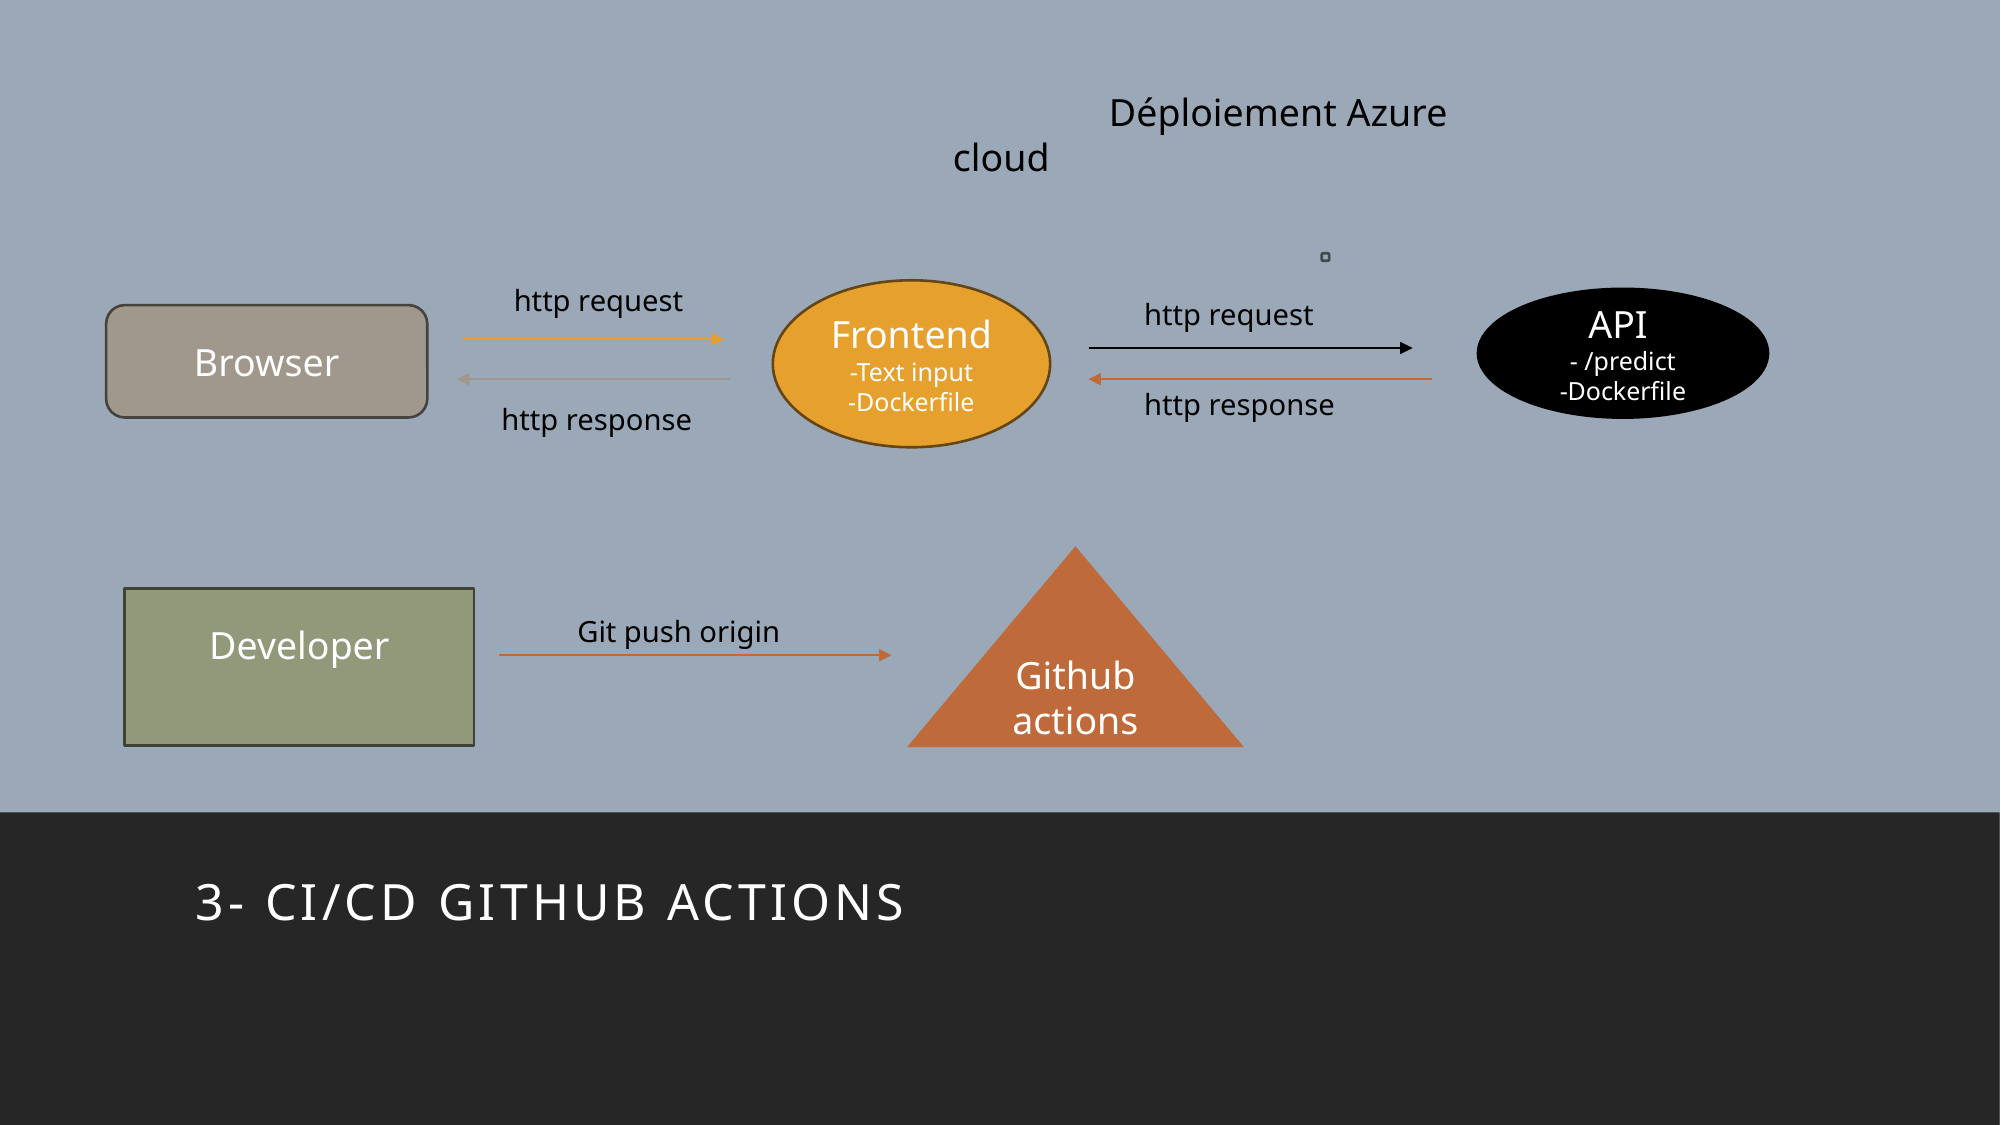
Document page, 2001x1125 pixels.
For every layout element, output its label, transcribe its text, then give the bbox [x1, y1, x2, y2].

text_box http request [498, 274, 702, 325]
text_box [1320, 251, 1331, 263]
subtitle 3- CI/CD github actions [180, 857, 1831, 1045]
text_box Git push origin [562, 605, 861, 651]
text_box Frontend -Text input -Dockerfile [771, 278, 1052, 449]
text_box Developer [123, 587, 475, 747]
text_box Browser [104, 303, 429, 419]
text_box API - /predict -Dockerfile [1476, 287, 1770, 419]
text_box [0, 0, 2000, 811]
text_box http response [1129, 389, 1391, 429]
text_box http request [1129, 288, 1391, 339]
text_box http response [486, 394, 712, 444]
text_box Déploiement Azure cloud [938, 81, 1541, 187]
text_box Github actions [907, 546, 1244, 748]
text_box [0, 811, 2000, 1125]
